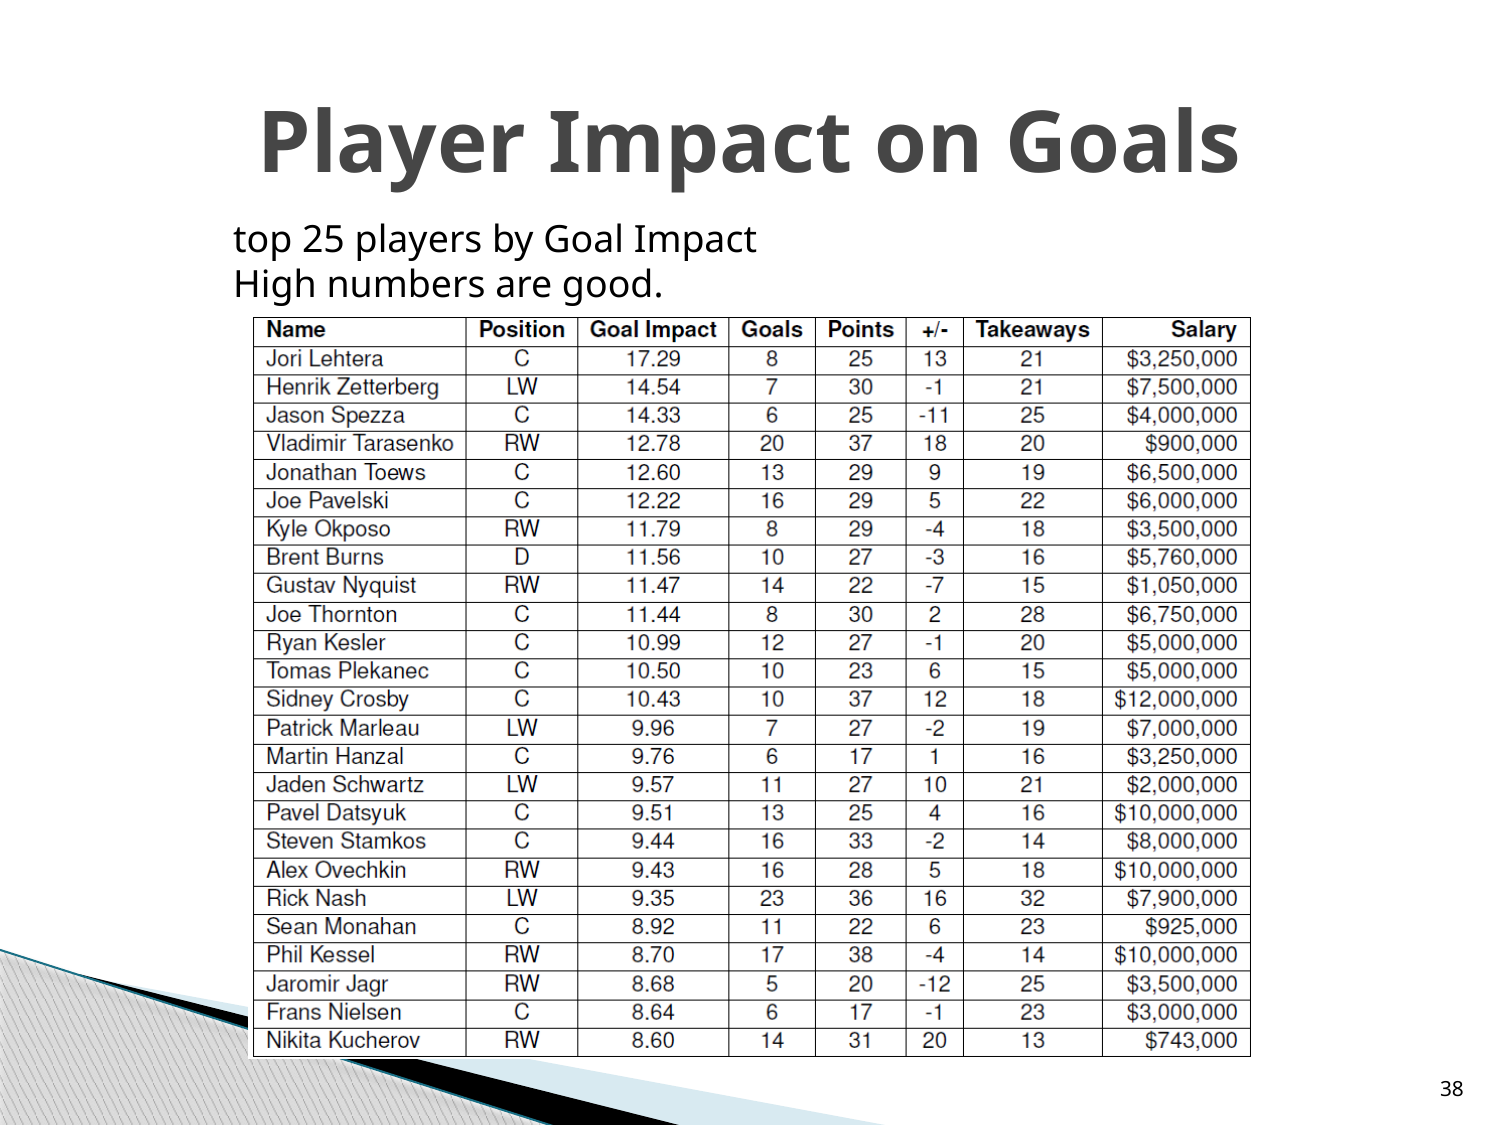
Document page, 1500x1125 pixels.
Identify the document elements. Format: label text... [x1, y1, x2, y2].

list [248, 315, 1252, 1059]
slide_number 38 [1418, 1051, 1479, 1112]
text_box top 25 players by Goal Impact High numbers are good. [218, 208, 1365, 313]
title Player Impact on Goals [75, 45, 1425, 233]
